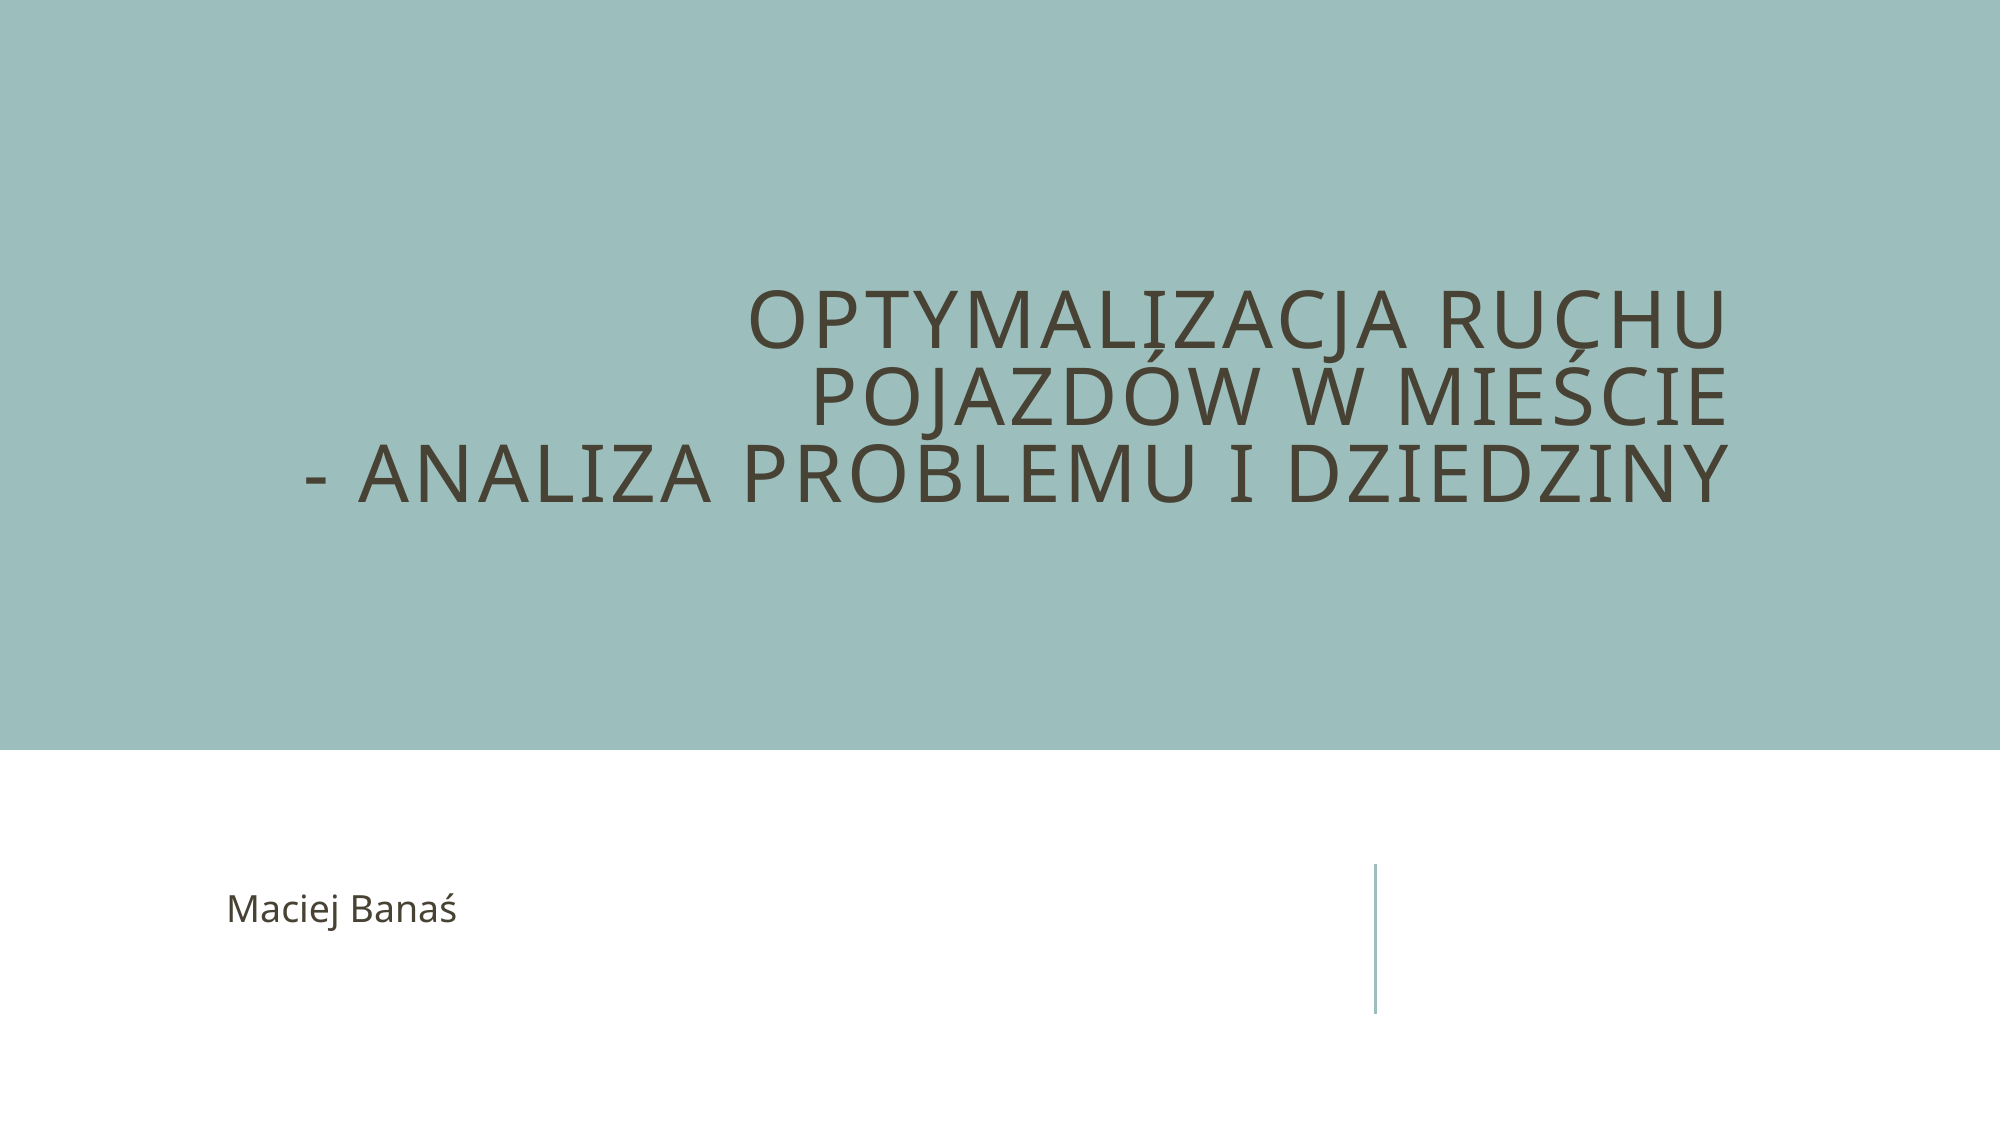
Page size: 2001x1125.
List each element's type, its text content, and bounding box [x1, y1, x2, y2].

title Optymalizacja ruchu pojazdów w mieście - analiza problemu i dziedziny [249, 254, 1750, 647]
subtitle Maciej Banaś [211, 771, 1712, 1044]
